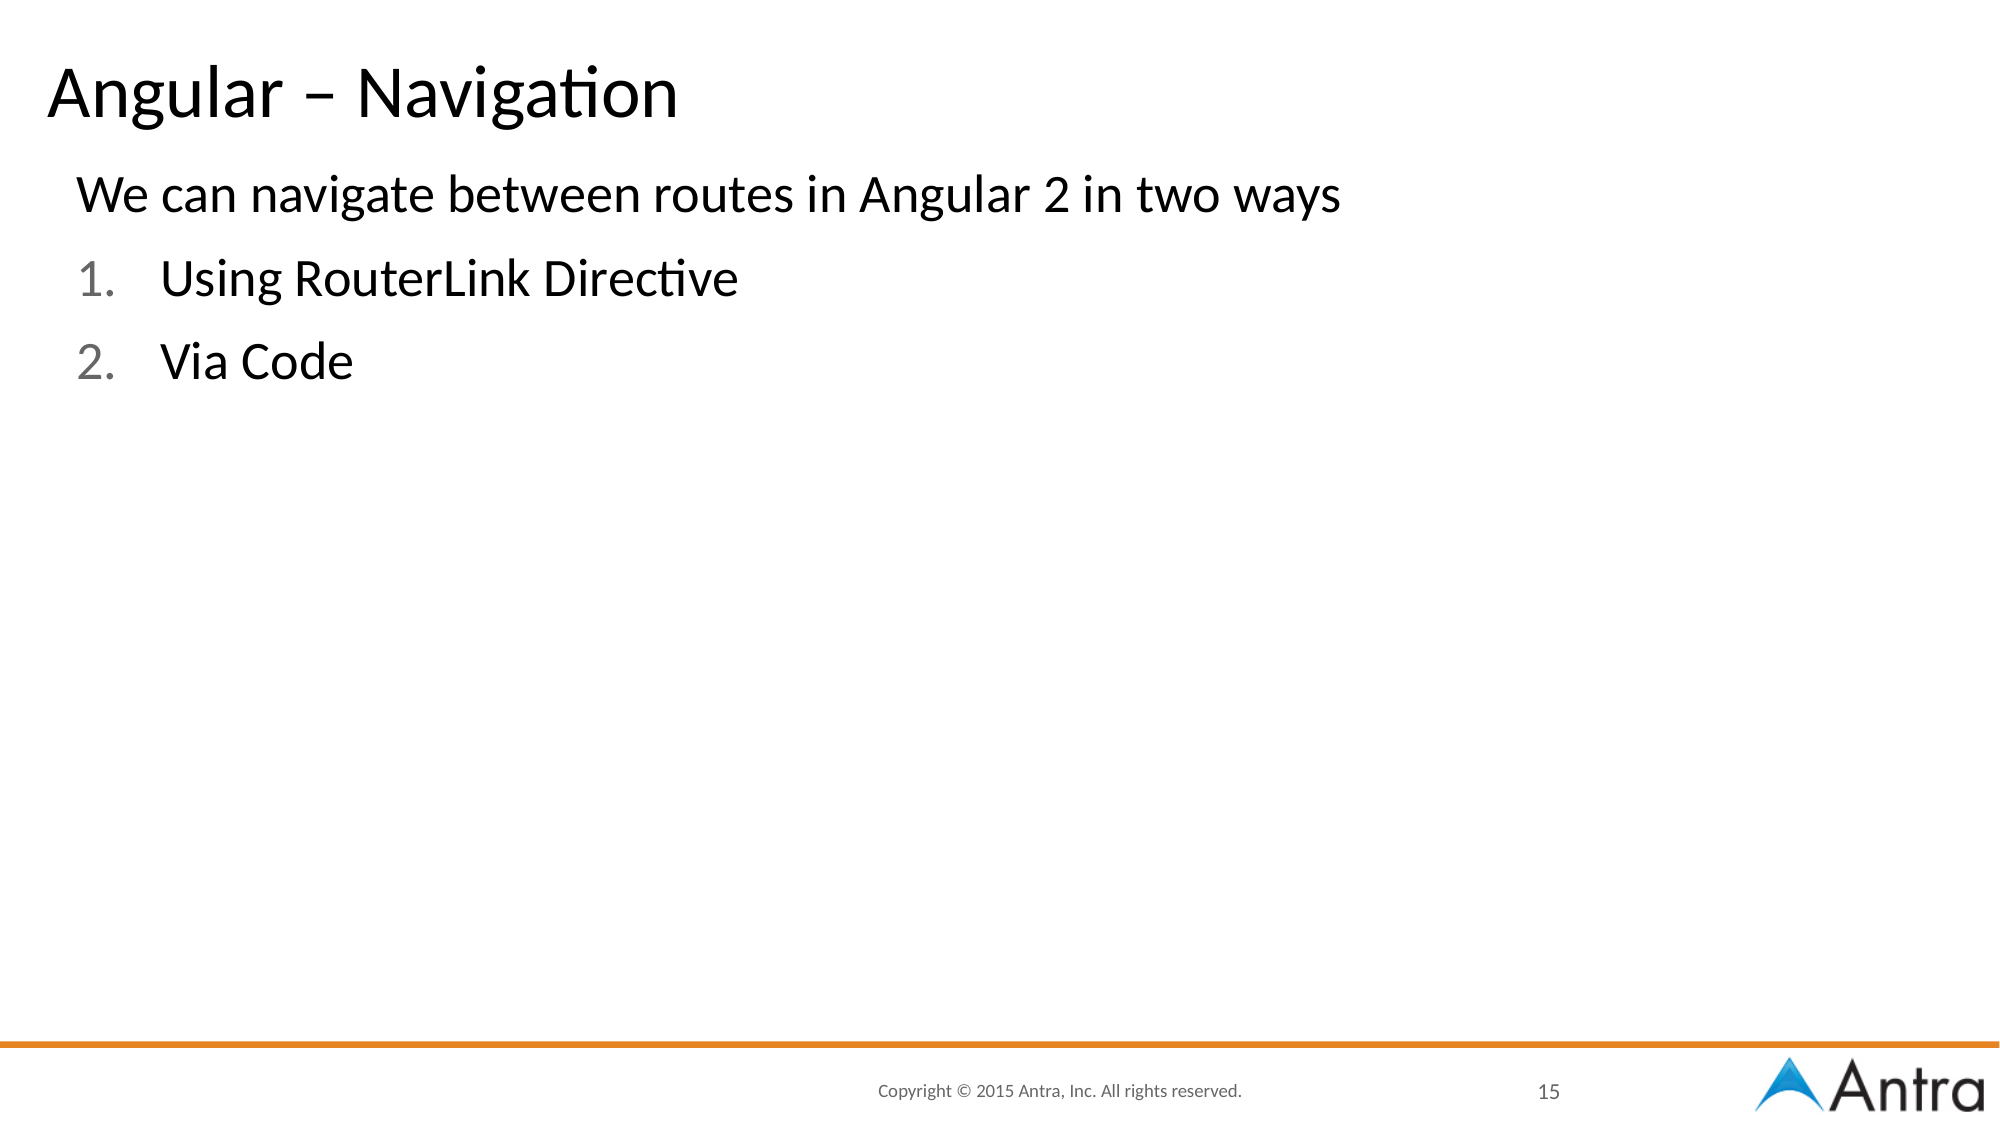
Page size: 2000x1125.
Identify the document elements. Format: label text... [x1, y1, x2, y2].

title Angular – Navigation [48, 50, 1873, 132]
list We can navigate between routes in Angular 2 in two ways Using RouterLink Directive Via Code [75, 165, 1932, 816]
picture [1744, 1048, 1994, 1122]
slide_number 15 [1498, 1075, 1561, 1106]
